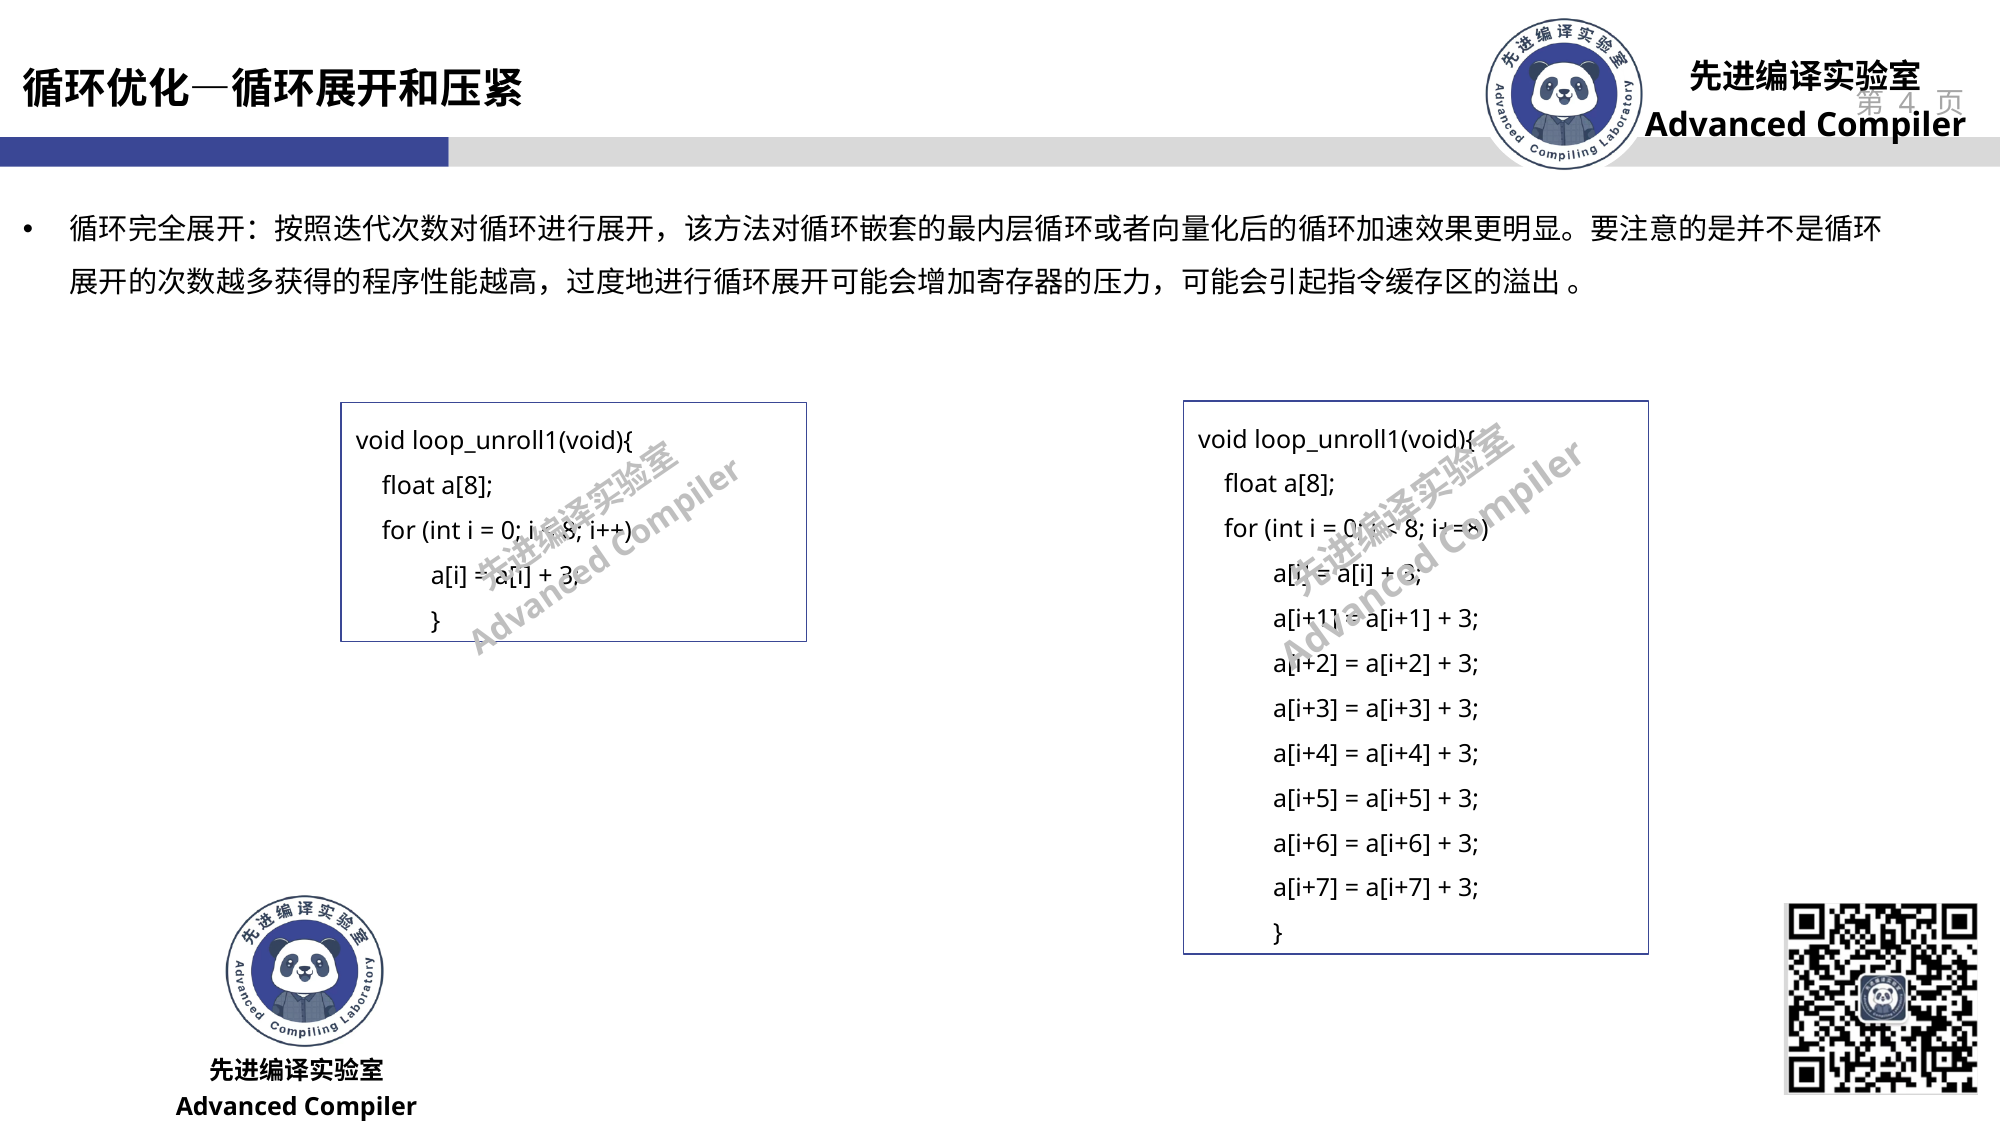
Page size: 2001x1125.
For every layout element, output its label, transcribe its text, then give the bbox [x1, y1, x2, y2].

text_box [215, 883, 394, 1056]
text_box 先进编译实验室 Advanced Compiler [1630, 39, 2000, 151]
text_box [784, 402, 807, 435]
text_box 循环完全展开：按照迭代次数对循环进行展开，该方法对循环嵌套的最内层循环或者向量化后的循环加速效果更明显。要注意的是并不是循环展开的次数越多获得的程序性能越高，过度地进行循环展开可能会增加寄存器的压力，可能会引起指令缓存区的溢出 。 [1755, 185, 1901, 358]
text_box 先进编译实验室 Advanced Compiler [971, 185, 1856, 869]
text_box void loop_unroll1(void){ float a[8]; for (int i = 0; i < 8; i++) a[i] = a[i] + 3; } [527, 450, 807, 642]
picture [1783, 903, 1979, 1095]
text_box 先进编译实验室 Advanced Compiler [62, 1041, 531, 1125]
text_box 先进编译实验室 Advanced Compiler [364, 353, 813, 710]
text_box void loop_unroll1(void){ float a[8]; for (int i = 0; i < 8; i++) a[i] = a[i] + 3; } [341, 402, 677, 642]
text_box 循环优化—循环展开和压紧 [8, 54, 574, 120]
text_box void loop_unroll1(void){ float a[8]; for (int i = 0; i < 8; i+=8) a[i] = a[i] + 3; a[i+1] = a[i+1] + 3; a[i+2] = a[i+2] + 3; a[i+3] = a[i+3] + 3; a[i+4] = a[i+4] + 3; a[i+5] = a[i+5] + 3; a[i+6] = a[i+6] + 3; a[i+7] = a[i+7] + 3; } [1183, 434, 1649, 955]
text_box [1475, 7, 1653, 179]
text_box void loop_unroll1(void){ float a[8]; for (int i = 0; i < 8; i+=8) a[i] = a[i] + 3; a[i+1] = a[i+1] + 3; a[i+2] = a[i+2] + 3; a[i+3] = a[i+3] + 3; a[i+4] = a[i+4] + 3; a[i+5] = a[i+5] + 3; a[i+6] = a[i+6] + 3; a[i+7] = a[i+7] + 3; } [1183, 400, 1483, 616]
text_box 循环完全展开：按照迭代次数对循环进行展开，该方法对循环嵌套的最内层循环或者向量化后的循环加速效果更明显。要注意的是并不是循环展开的次数越多获得的程序性能越高，过度地进行循环展开可能会增加寄存器的压力，可能会引起指令缓存区的溢出 。 [8, 185, 1782, 358]
